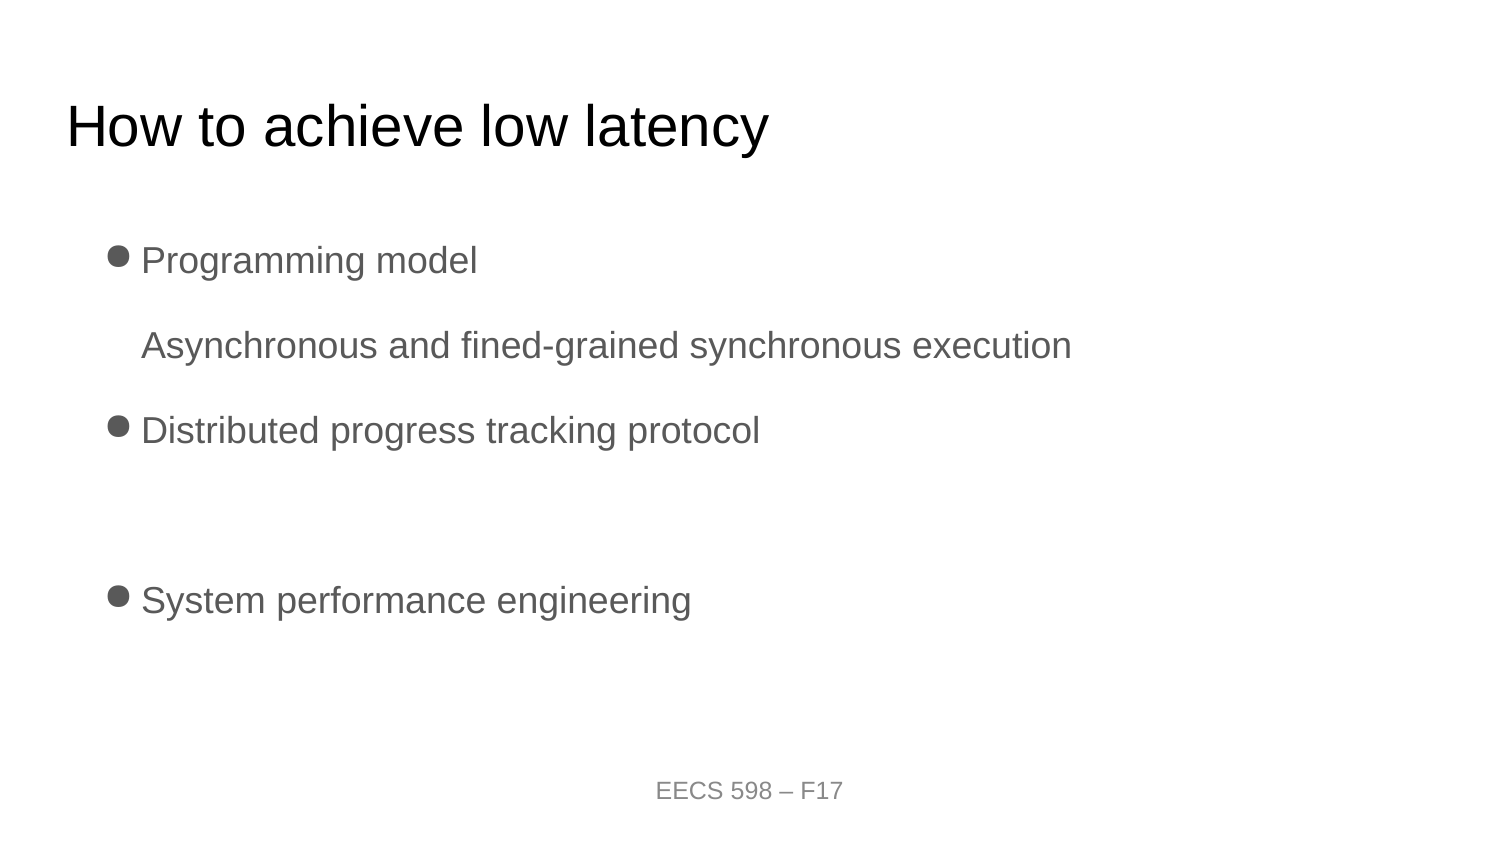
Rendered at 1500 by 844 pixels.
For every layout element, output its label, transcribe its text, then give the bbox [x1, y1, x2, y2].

list Programming model Asynchronous and fined-grained synchronous execution Distributed progress tracking protocol System performance engineering [51, 214, 1449, 775]
text_box EECS 598 – F17 [609, 755, 891, 809]
title How to achieve low latency [51, 72, 1449, 167]
